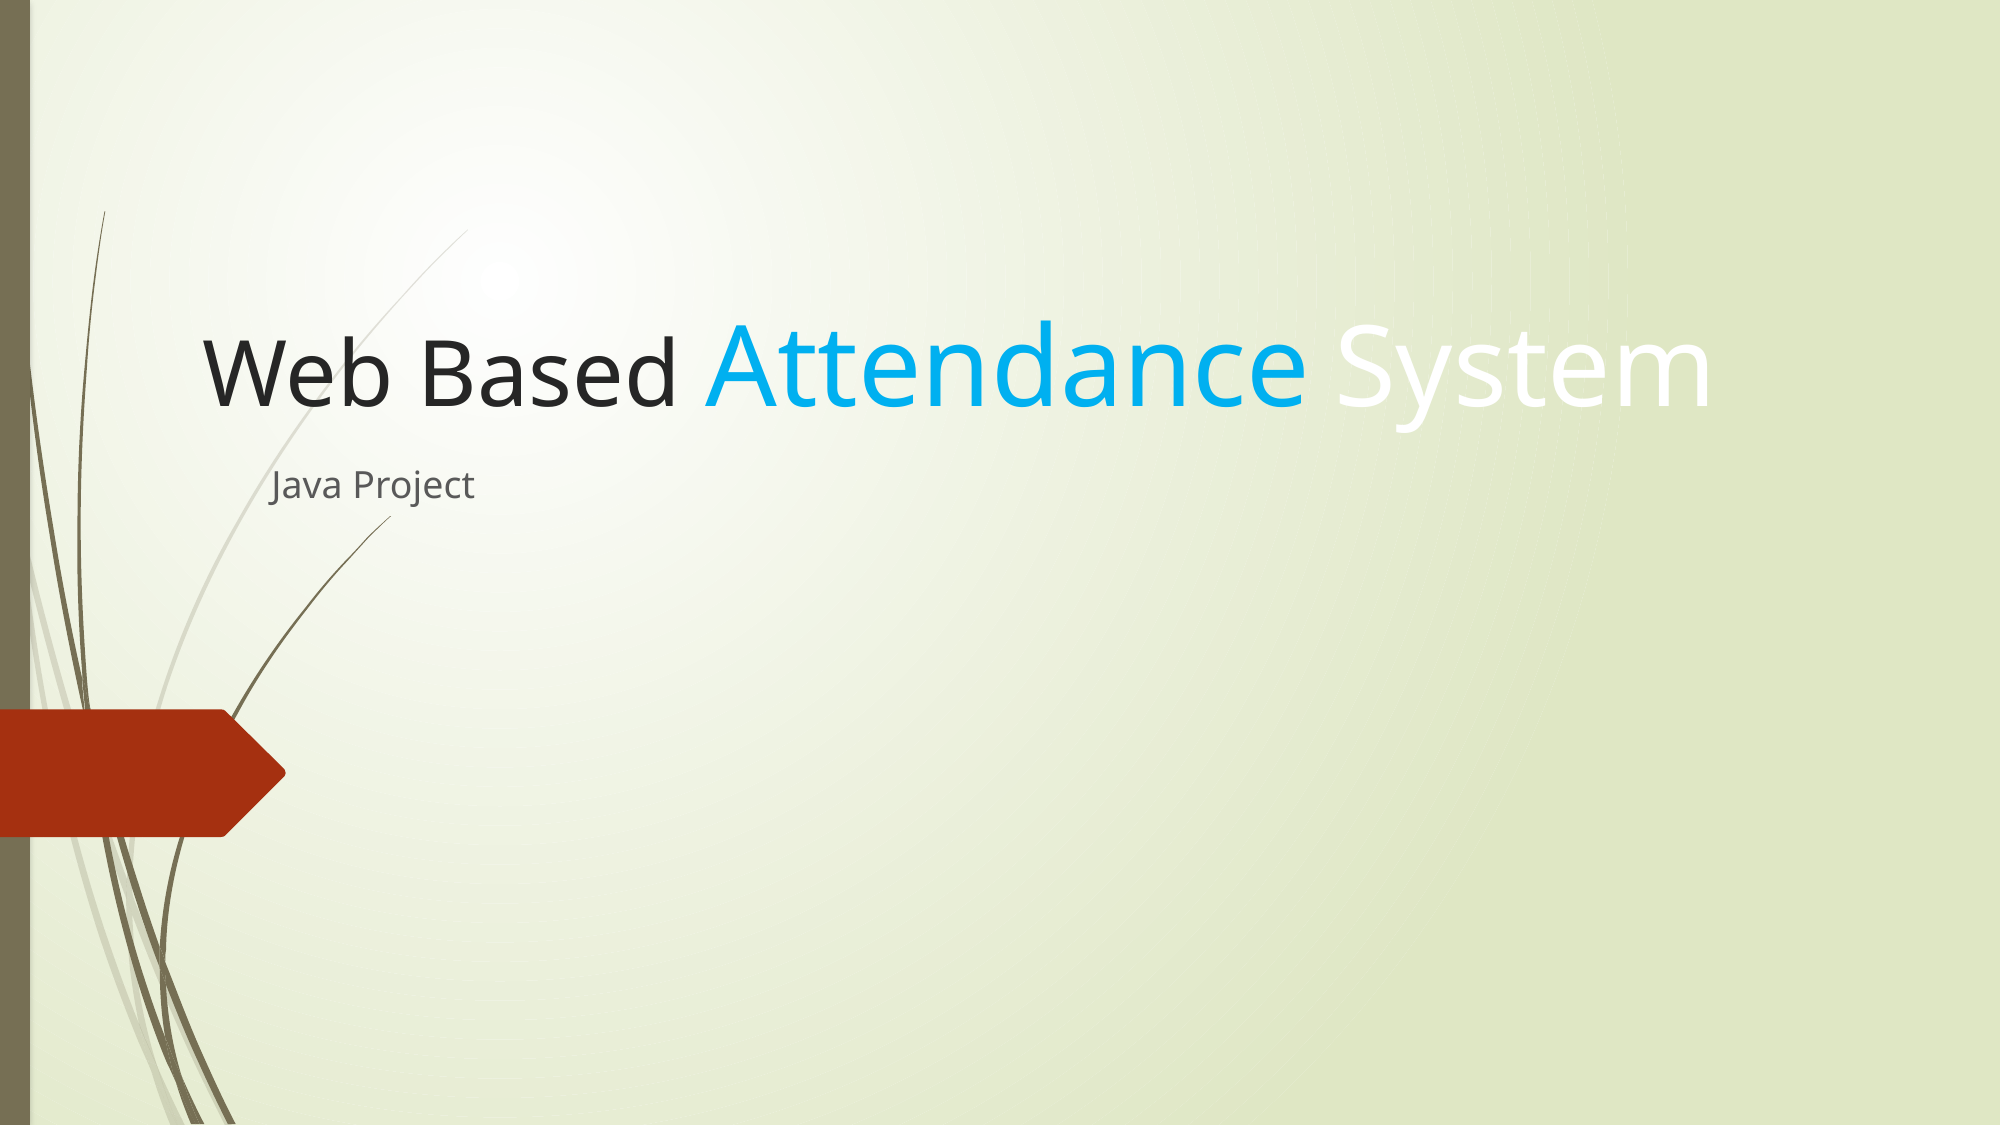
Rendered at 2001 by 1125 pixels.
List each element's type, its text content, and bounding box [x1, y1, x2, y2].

subtitle Java Project [256, 453, 1719, 638]
title Web Based Attendance System [187, 140, 1830, 437]
